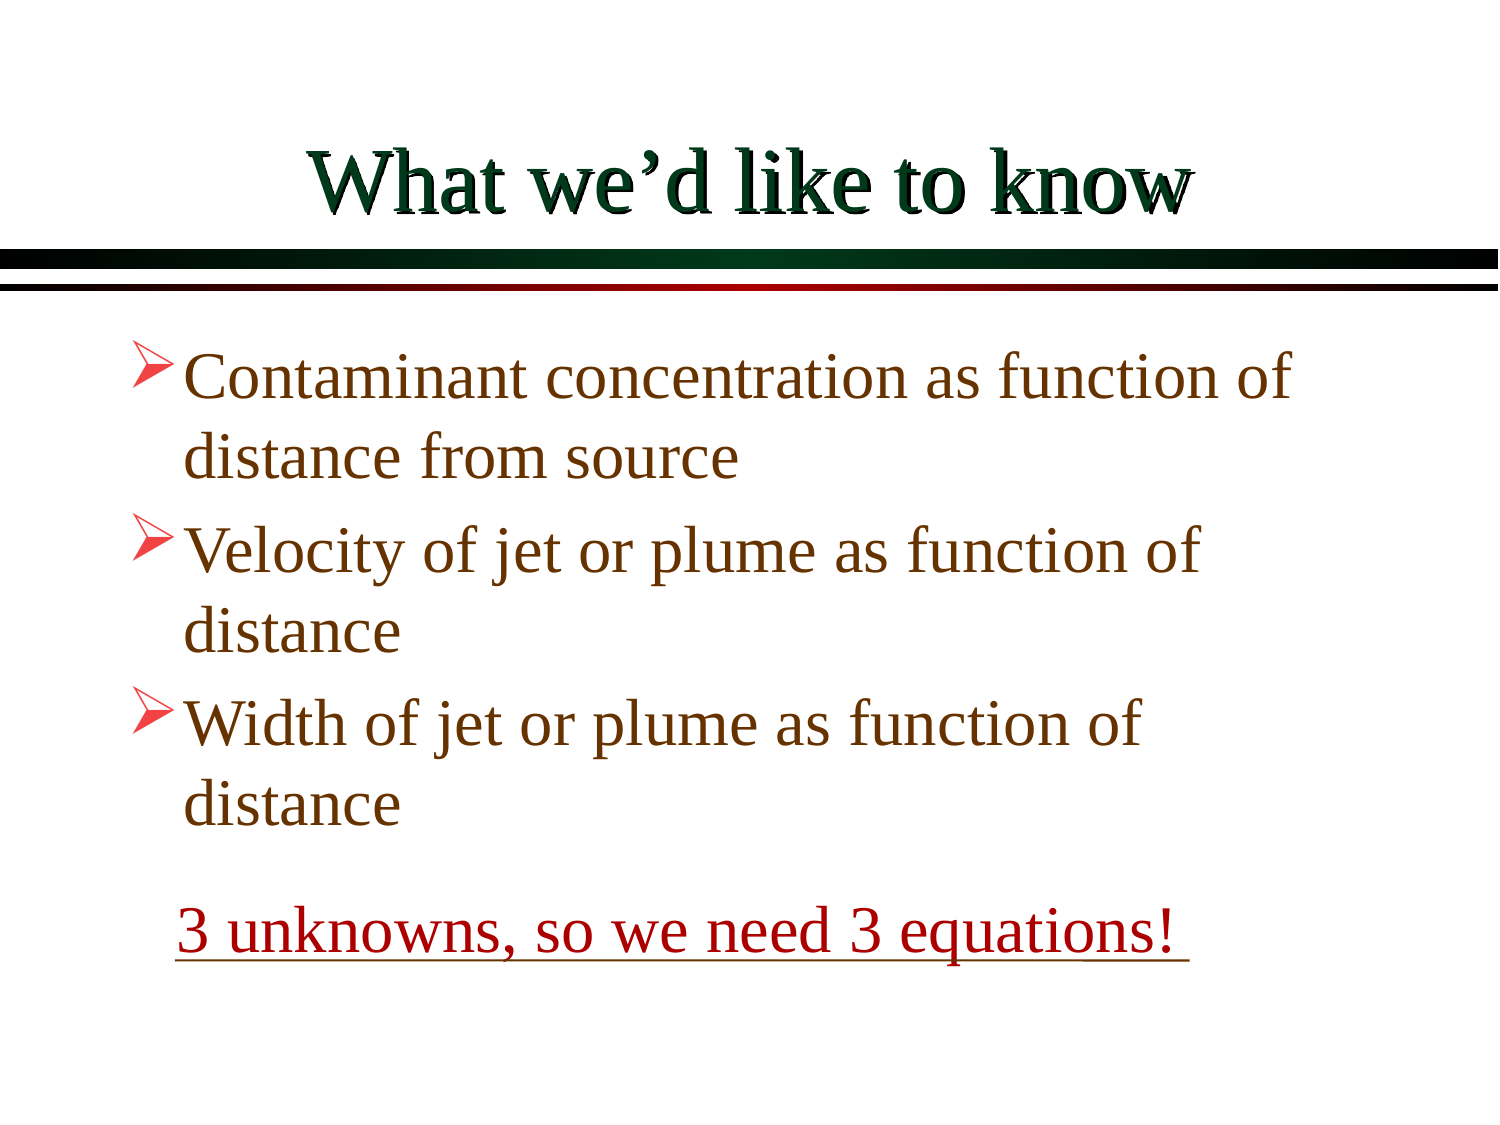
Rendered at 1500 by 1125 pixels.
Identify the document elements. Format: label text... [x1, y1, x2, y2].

text_box 3 unknowns, so we need 3 equations! [162, 878, 1194, 973]
list Contaminant concentration as function of distance from source Velocity of jet or plume as function of distance Width of jet or plume as function of distance [112, 324, 1388, 1001]
title What we’d like to know [112, 49, 1388, 238]
